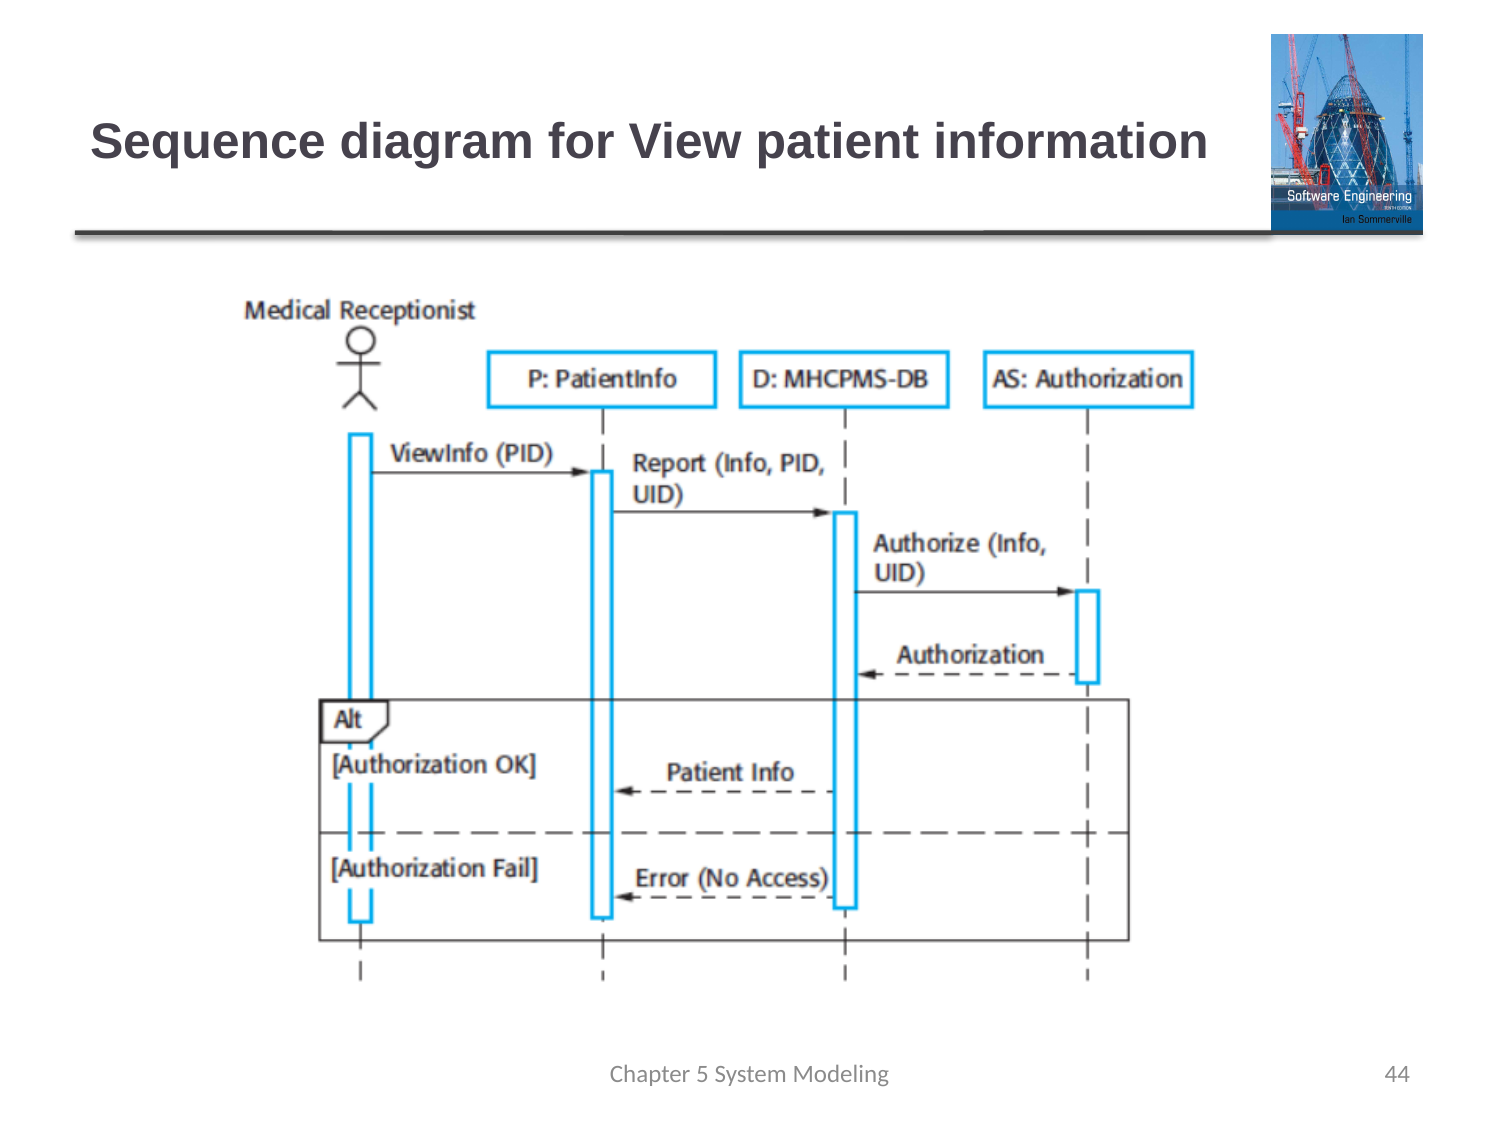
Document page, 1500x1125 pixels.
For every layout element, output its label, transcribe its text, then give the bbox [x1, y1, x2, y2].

picture [1271, 34, 1423, 230]
title Sequence diagram for View patient information [74, 44, 1272, 233]
footer Chapter 5 System Modeling [512, 1042, 988, 1103]
slide_number 44 [1074, 1042, 1425, 1103]
picture [209, 265, 1291, 1010]
